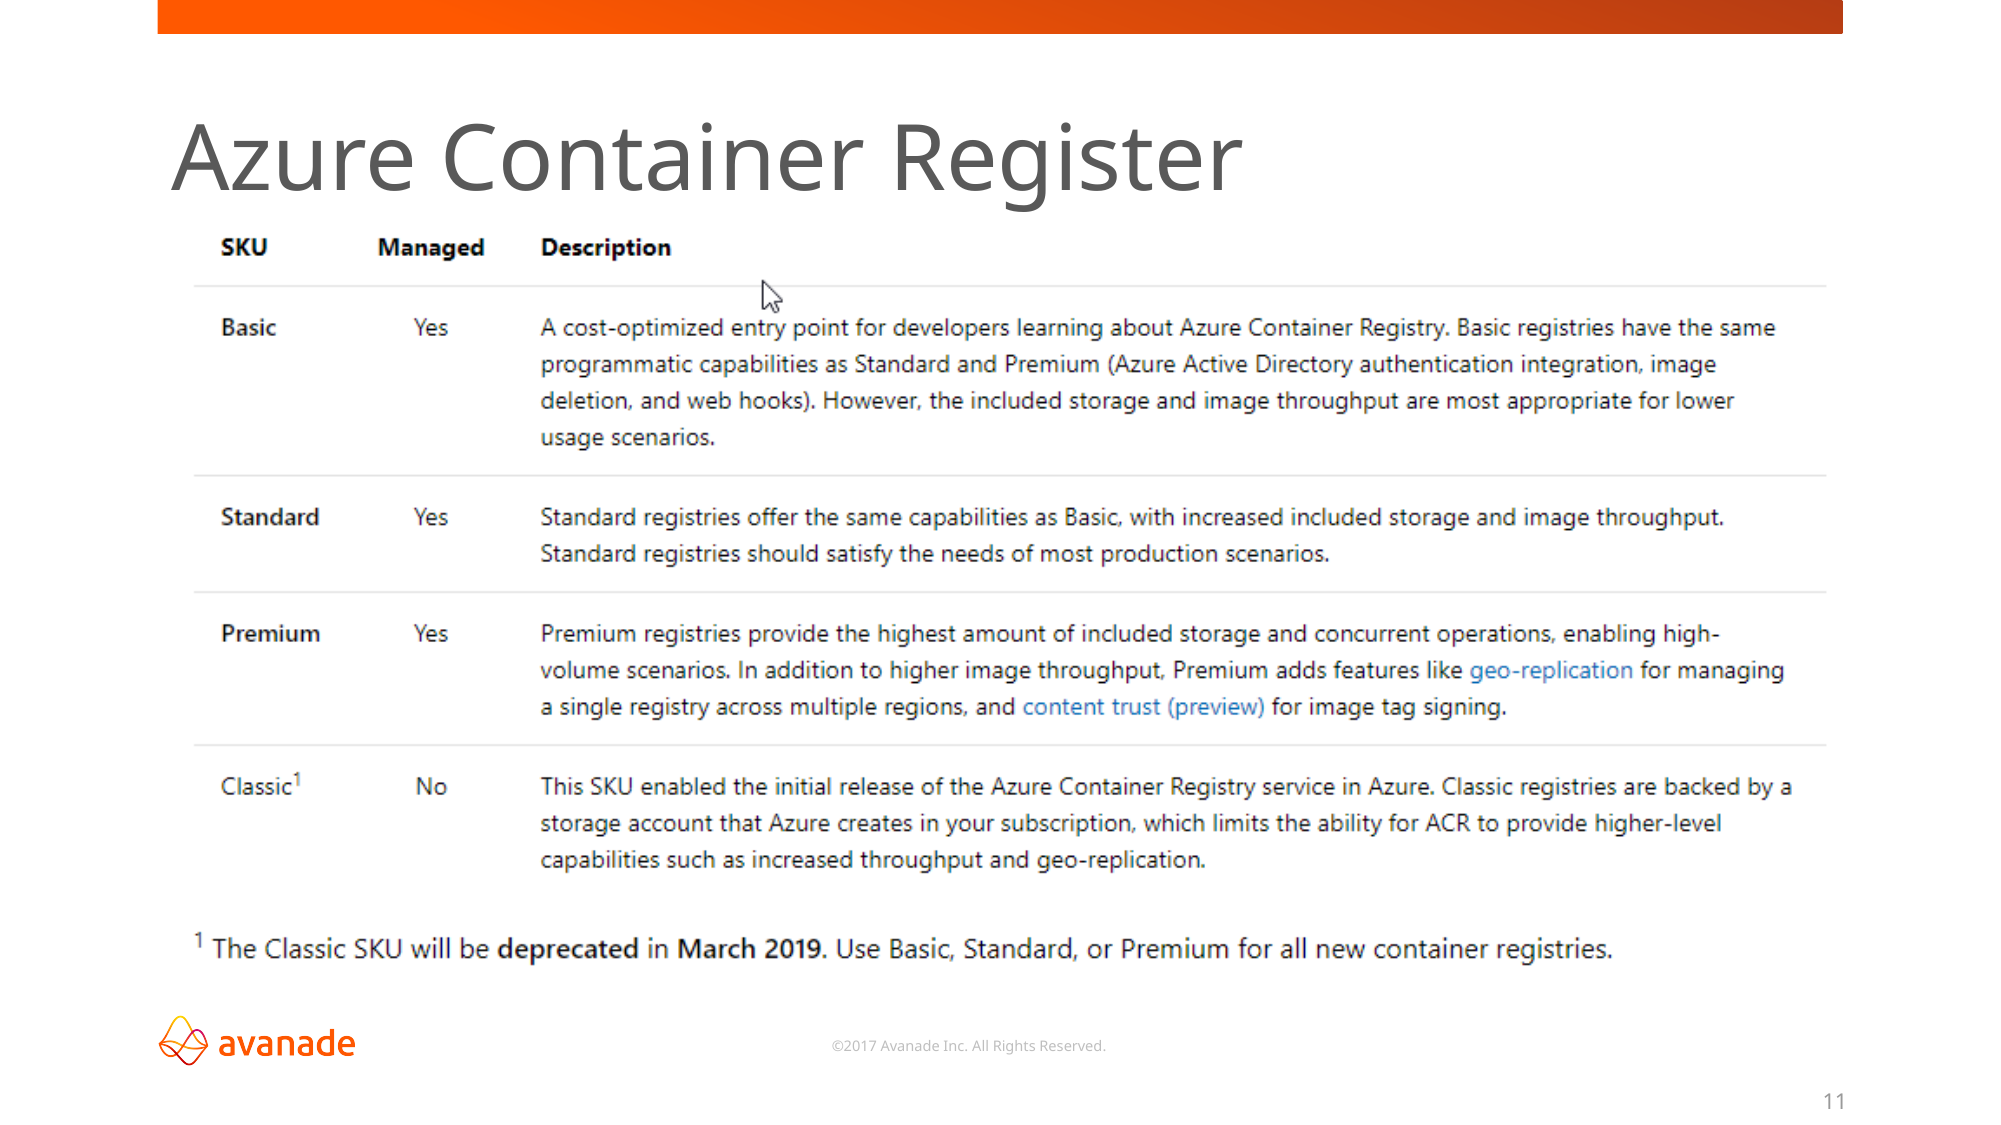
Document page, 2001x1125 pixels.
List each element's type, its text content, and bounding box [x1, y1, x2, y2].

slide_number 11 [1787, 1080, 1863, 1124]
list Azure Container Register [156, 103, 1883, 281]
picture [138, 216, 1884, 1086]
